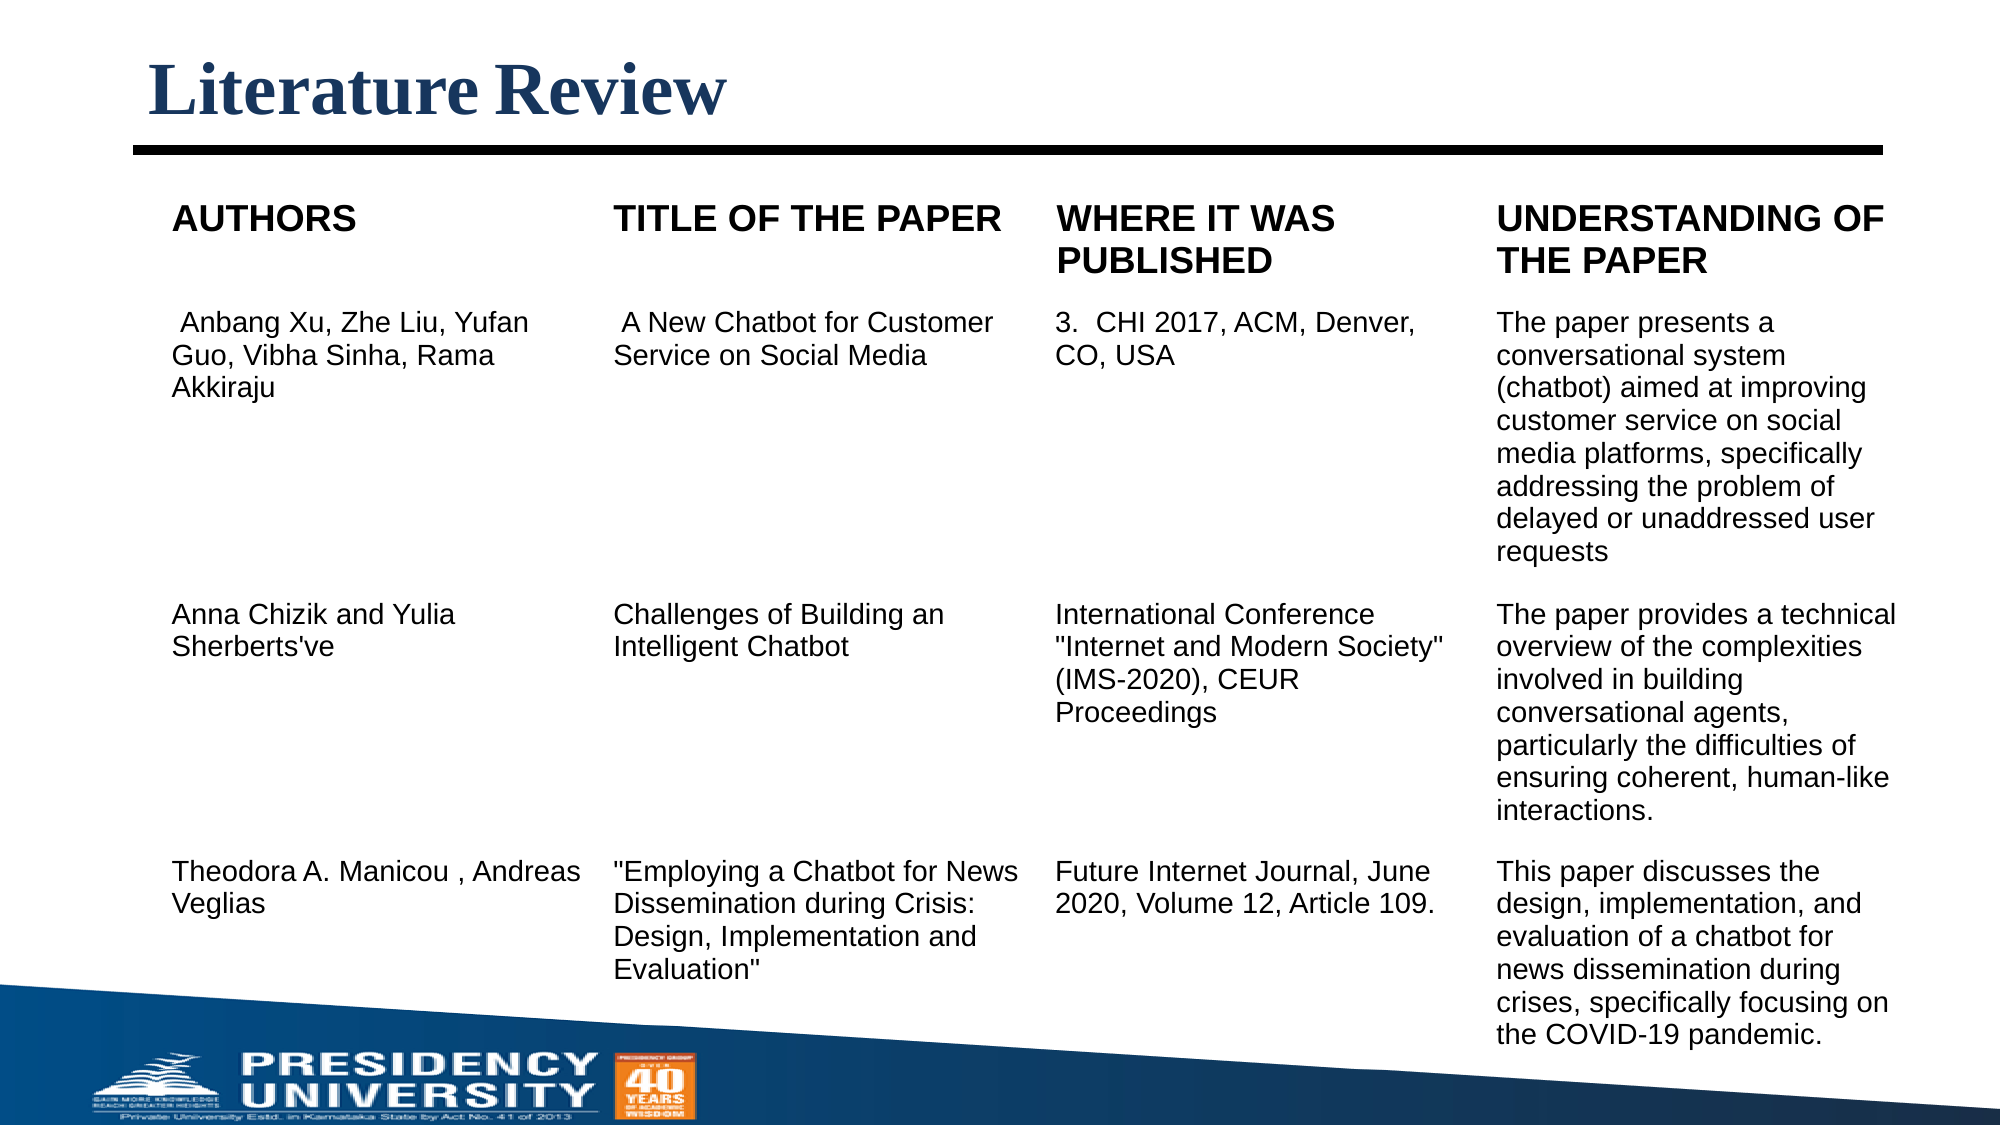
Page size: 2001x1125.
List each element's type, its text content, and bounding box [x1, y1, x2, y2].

table_cell Anna Chizik and Yulia Sherberts've [157, 590, 598, 847]
table_cell Future Internet Journal, June 2020, Volume 12, Article 109. [1040, 847, 1482, 1095]
table_header WHERE IT WAS PUBLISHED [1042, 190, 1482, 298]
title Literature Review [133, 45, 1884, 125]
table_header 3. CHI 2017, ACM, Denver, CO, USA [1040, 298, 1482, 590]
table_cell Theodora A. Manicou , Andreas Veglias [157, 847, 598, 1095]
table_header TITLE OF THE PAPER [598, 190, 1042, 298]
table_header AUTHORS [157, 190, 598, 298]
table_header UNDERSTANDING OF THE PAPER [1482, 190, 1923, 298]
table_cell The paper provides a technical overview of the complexities involved in building conversational agents, particularly the difficulties of ensuring coherent, human-like interactions. [1482, 590, 1923, 847]
table_header A New Chatbot for Customer Service on Social Media [598, 298, 1040, 590]
table_header Anbang Xu, Zhe Liu, Yufan Guo, Vibha Sinha, Rama Akkiraju [157, 298, 598, 590]
table_cell "Employing a Chatbot for News Dissemination during Crisis: Design, Implementation and Evaluation" [598, 847, 1040, 1095]
picture [0, 982, 2000, 1125]
table_cell International Conference "Internet and Modern Society" (IMS-2020), CEUR Proceedings [1040, 590, 1482, 847]
table_cell This paper discusses the design, implementation, and evaluation of a chatbot for news dissemination during crises, specifically focusing on the COVID-19 pandemic. [1482, 847, 1923, 1095]
table_cell Challenges of Building an Intelligent Chatbot [598, 590, 1040, 847]
table_header The paper presents a conversational system (chatbot) aimed at improving customer service on social media platforms, specifically addressing the problem of delayed or unaddressed user requests [1482, 298, 1923, 590]
